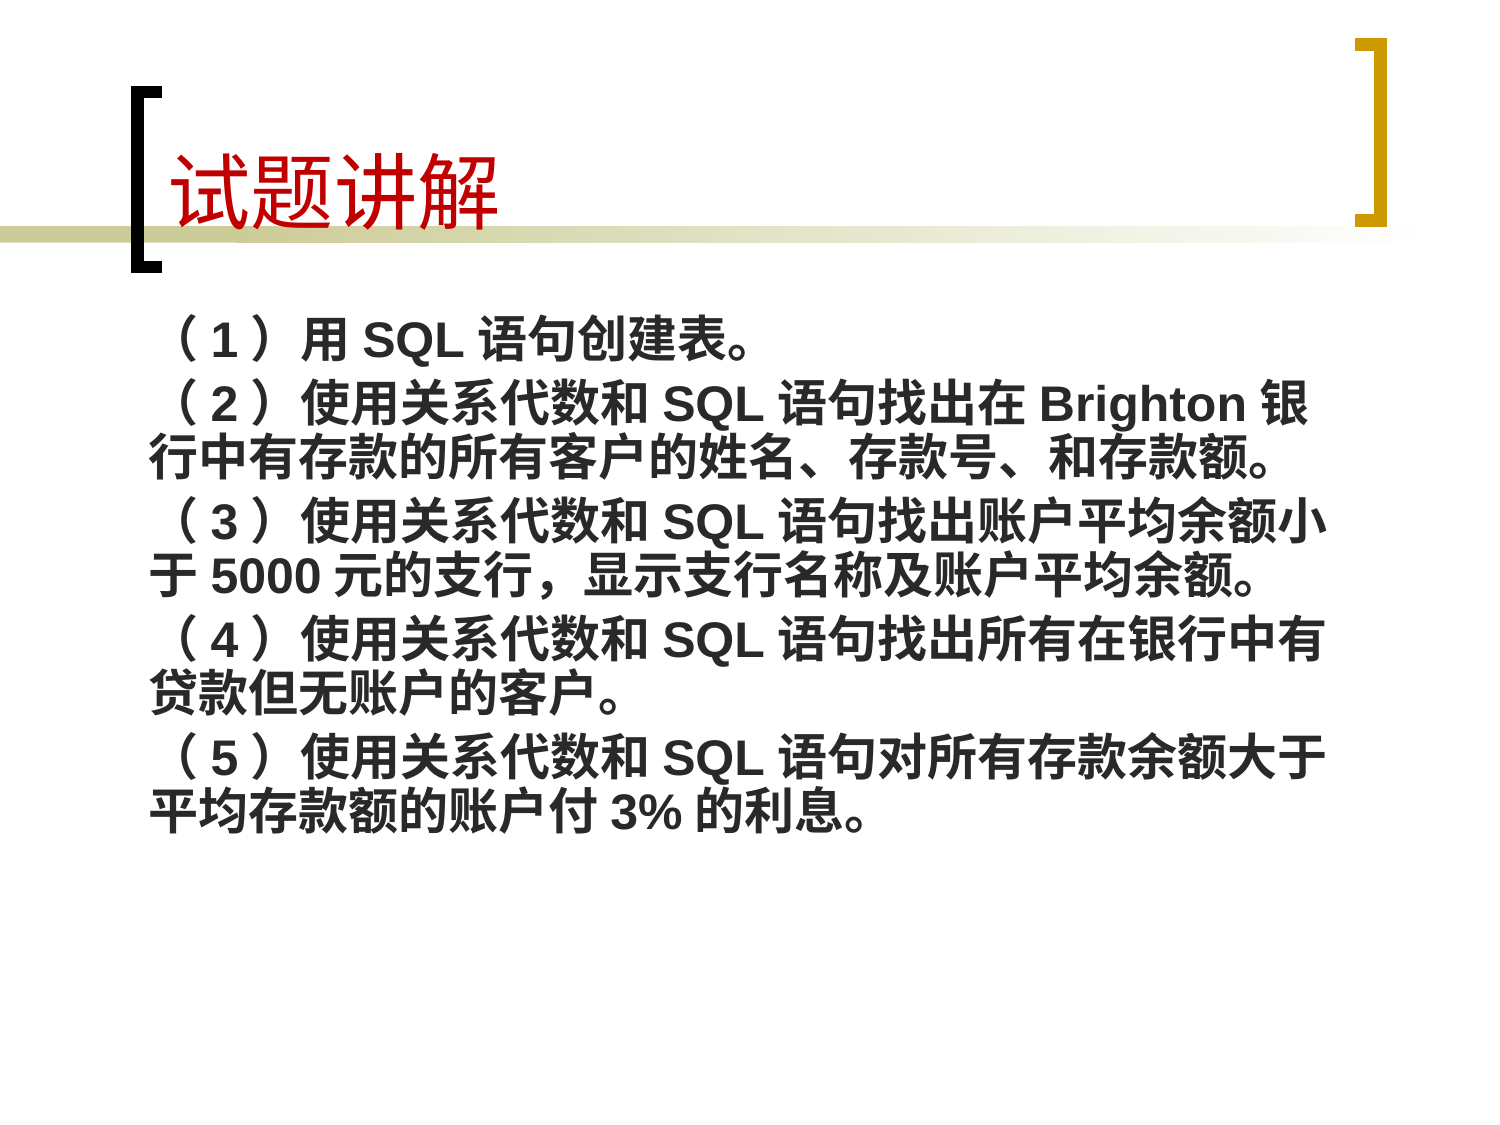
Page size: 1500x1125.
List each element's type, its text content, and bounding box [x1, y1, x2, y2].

title 试题讲解 [152, 15, 1328, 248]
list （1）用SQL语句创建表。 （2）使用关系代数和SQL语句找出在Brighton银行中有存款的所有客户的姓名、存款号、和存款额。 （3）使用关系代数和SQL语句找出账户平均余额小于5000元的支行，显示支行名称及账户平均余额。 （4）使用关系代数和SQL语句找出所有在银行中有贷款但无账户的客户。 （5）使用关系代数和SQL语句对所有存款余额大于平均存款额的账户付3%的利息。 [133, 306, 1371, 1001]
